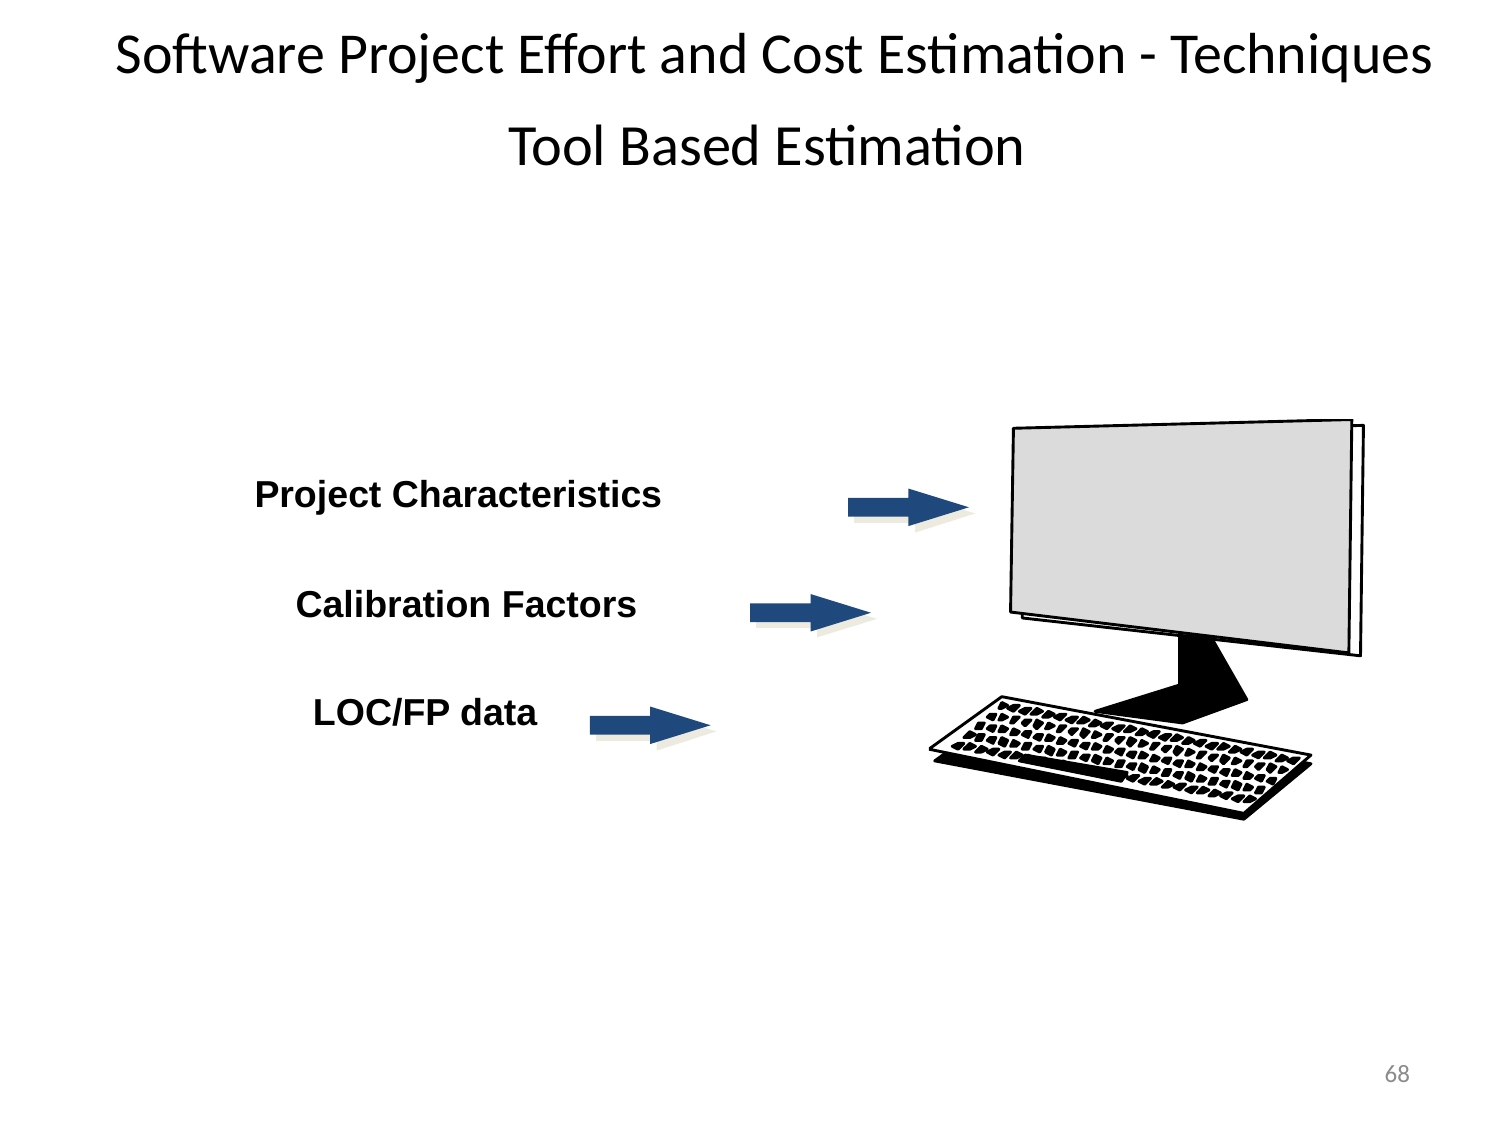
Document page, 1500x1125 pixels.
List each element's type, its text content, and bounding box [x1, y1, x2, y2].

text_box [750, 594, 872, 632]
picture [928, 419, 1367, 823]
slide_number 68 [1074, 1042, 1425, 1103]
text_box LOC/FP data [297, 680, 553, 740]
text_box Calibration Factors [280, 572, 653, 633]
text_box Project Characteristics [239, 462, 678, 522]
text_box Software Project Effort and Cost Estimation - Techniques [99, 0, 1450, 100]
text_box [848, 488, 923, 527]
text_box Tool Based Estimation [199, 99, 1334, 184]
text_box [589, 706, 711, 745]
